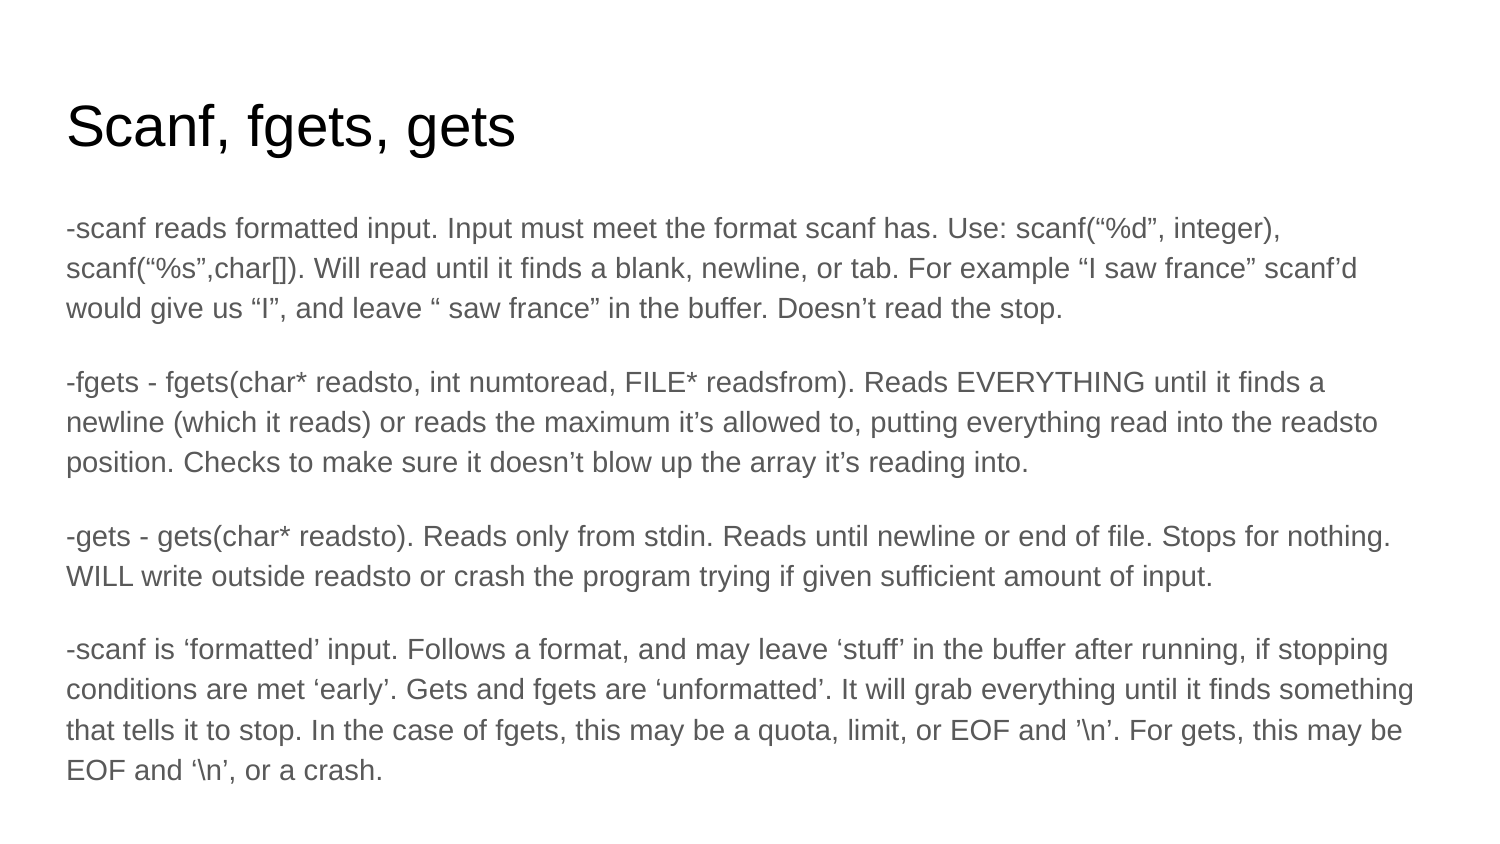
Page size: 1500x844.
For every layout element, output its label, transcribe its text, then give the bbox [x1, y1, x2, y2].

title Scanf, fgets, gets [51, 72, 1449, 167]
list -scanf reads formatted input. Input must meet the format scanf has. Use: scanf(“%d”, integer), scanf(“%s”,char[]). Will read until it finds a blank, newline, or tab. For example “I saw france” scanf’d would give us “I”, and leave “ saw france” in the buffer. Doesn’t read the stop. -fgets - fgets(char* readsto, int numtoread, FILE* readsfrom). Reads EVERYTHING until it finds a newline (which it reads) or reads the maximum it’s allowed to, putting everything read into the readsto position. Checks to make sure it doesn’t blow up the array it’s reading into. -gets - gets(char* readsto). Reads only from stdin. Reads until newline or end of file. Stops for nothing. WILL write outside readsto or crash the program trying if given sufficient amount of input. -scanf is ‘formatted’ input. Follows a format, and may leave ‘stuff’ in the buffer after running, if stopping conditions are met ‘early’. Gets and fgets are ‘unformatted’. It will grab everything until it finds something that tells it to stop. In the case of fgets, this may be a quota, limit, or EOF and ’\n’. For gets, this may be EOF and ‘\n’, or a crash. [51, 189, 1449, 838]
